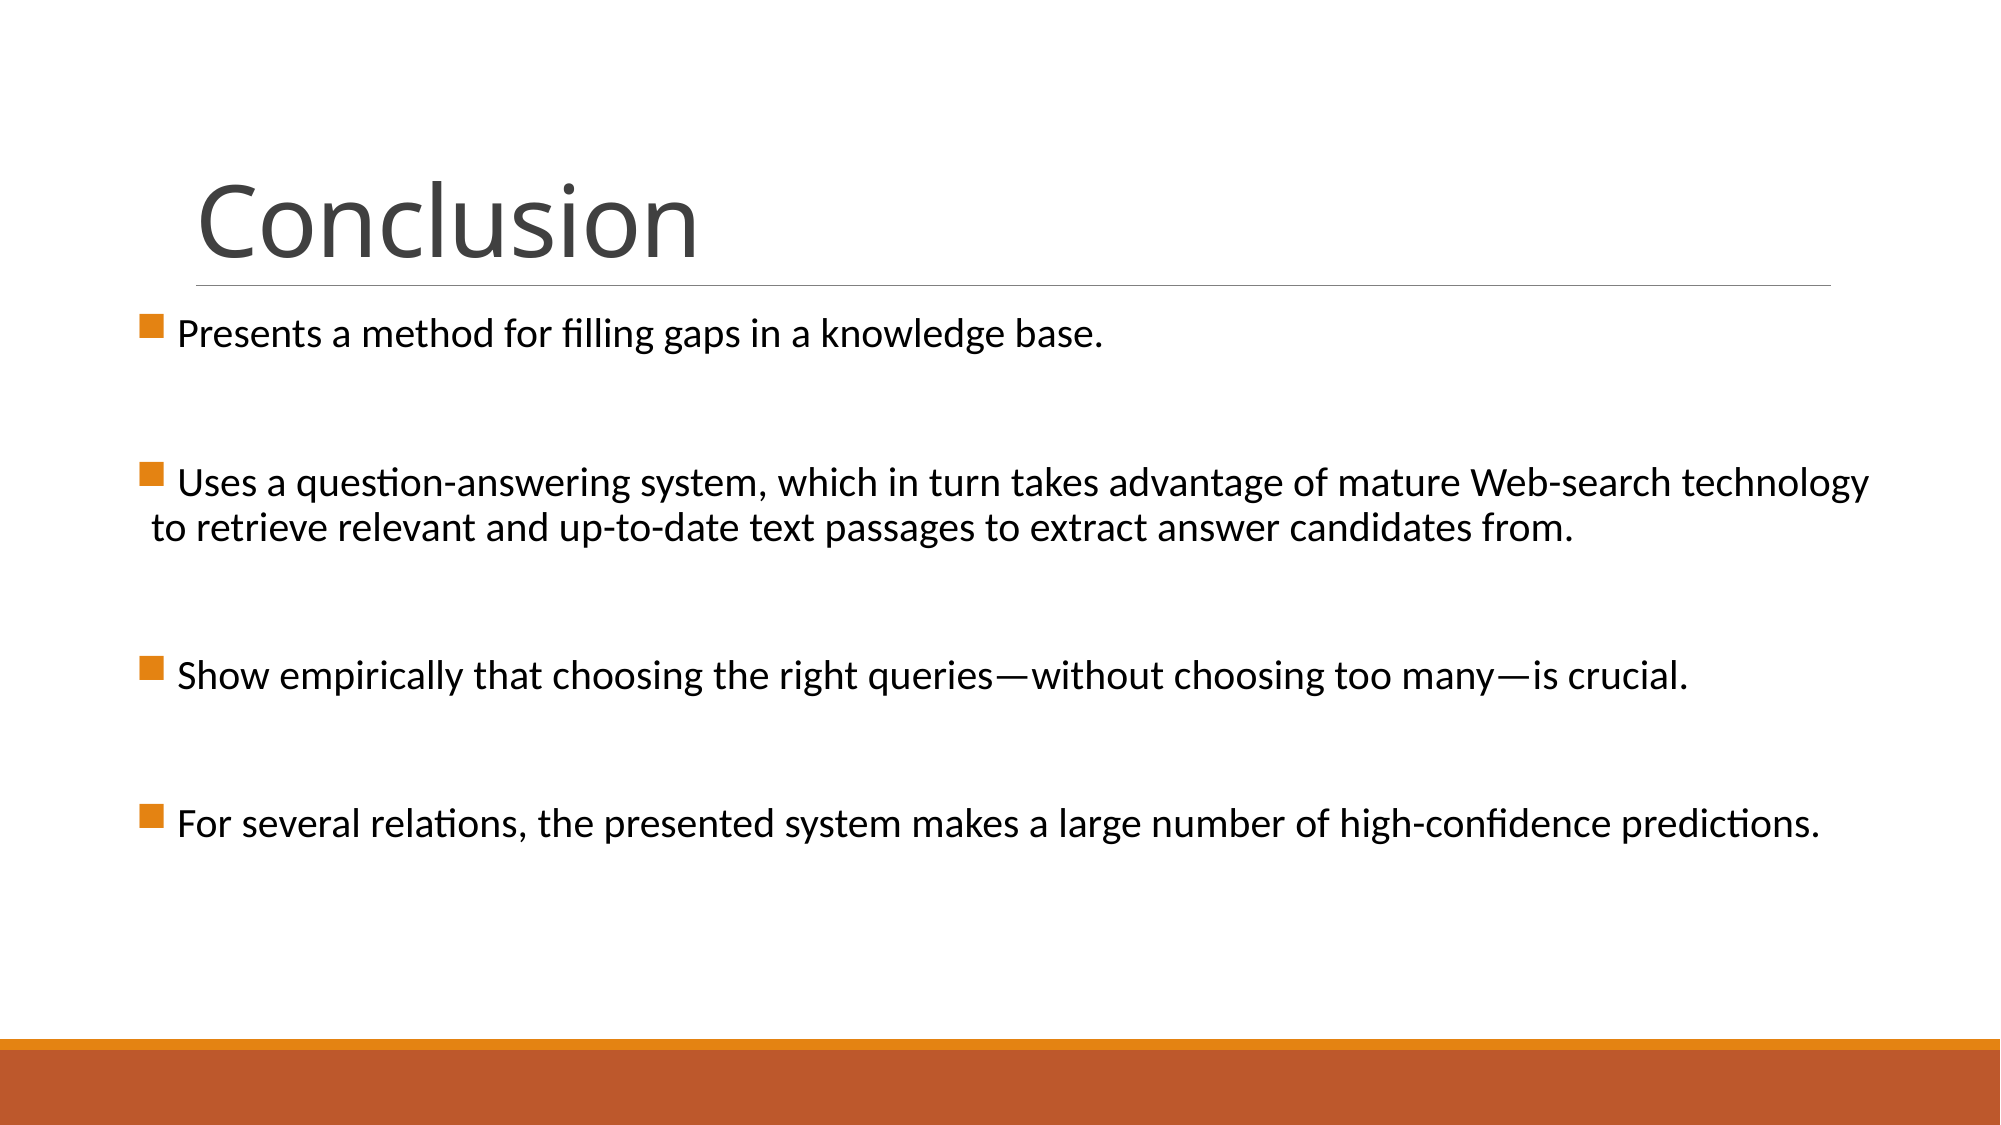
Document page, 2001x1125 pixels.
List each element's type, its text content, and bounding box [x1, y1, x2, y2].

list Presents a method for filling gaps in a knowledge base. Uses a question-answering system, which in turn takes advantage of mature Web-search technology to retrieve relevant and up-to-date text passages to extract answer candidates from. Show empirically that choosing the right queries—without choosing too many—is crucial. For several relations, the presented system makes a large number of high-confidence predictions. [136, 304, 1900, 965]
title Conclusion [180, 47, 1830, 285]
